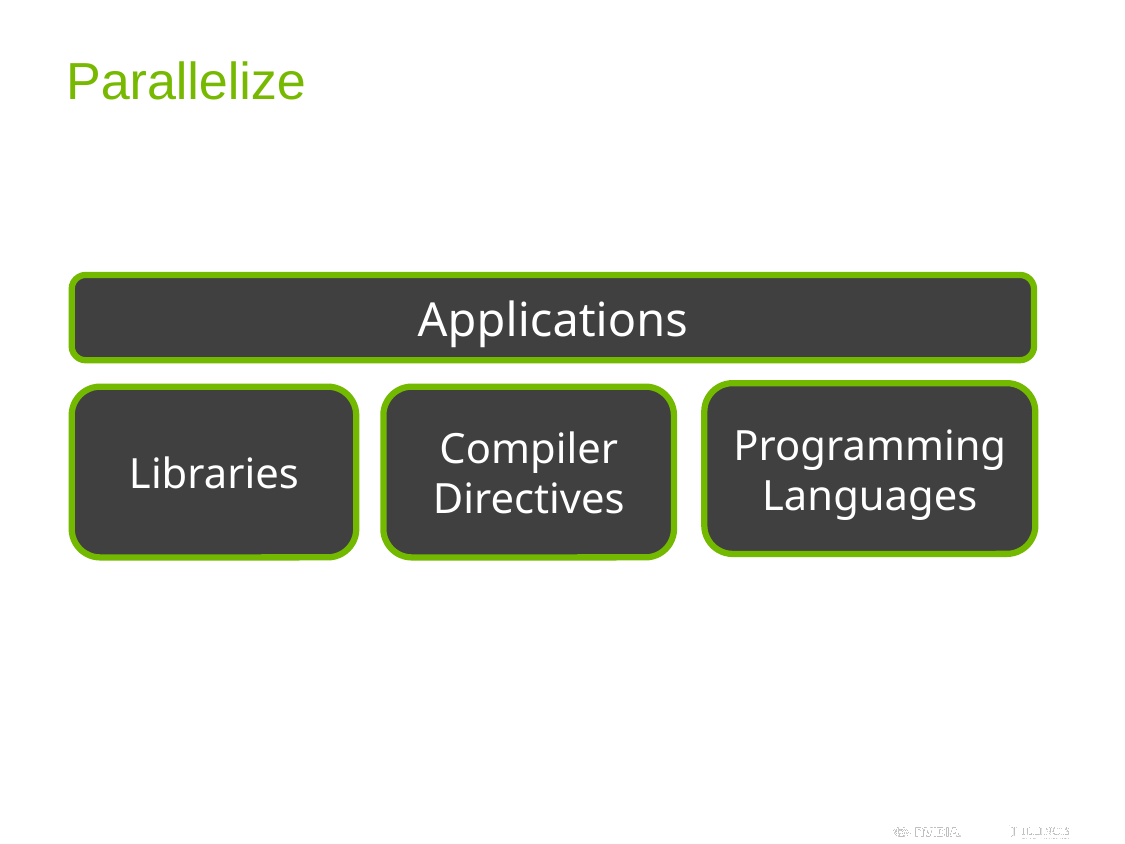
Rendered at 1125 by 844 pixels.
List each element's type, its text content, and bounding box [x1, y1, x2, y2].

picture [893, 825, 961, 838]
text_box Libraries [70, 385, 358, 559]
picture [1022, 827, 1069, 839]
text_box Applications [70, 274, 1035, 362]
title Parallelize [50, 47, 1075, 120]
picture [1008, 824, 1020, 839]
text_box Compiler Directives [382, 385, 675, 559]
text_box Programming Languages [703, 382, 1037, 555]
